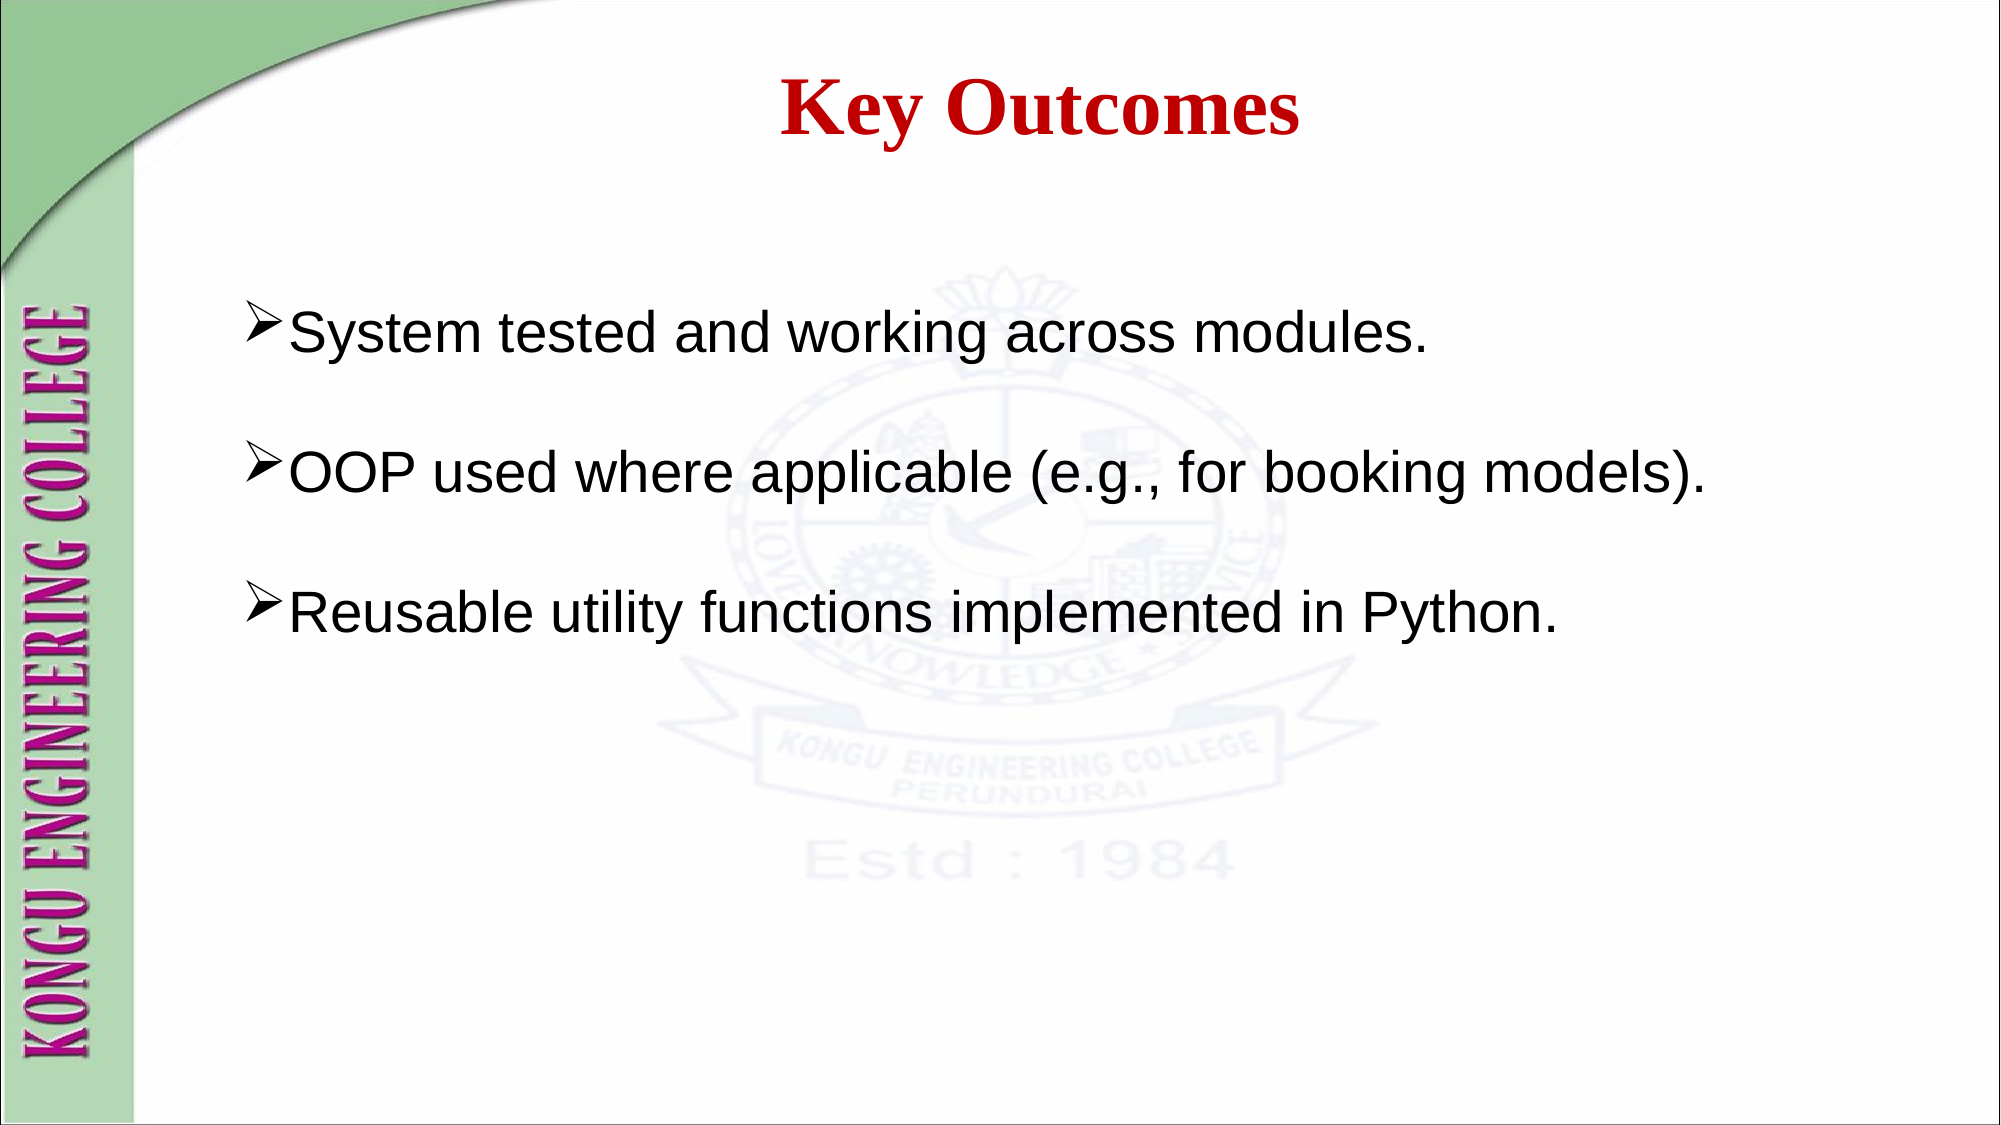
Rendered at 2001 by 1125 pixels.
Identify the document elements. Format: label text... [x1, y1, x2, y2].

text_box Key Outcomes [289, 43, 1793, 159]
text_box System tested and working across modules. OOP used where applicable (e.g., for booking models). Reusable utility functions implemented in Python. [226, 216, 1856, 652]
picture [0, 0, 2001, 1125]
